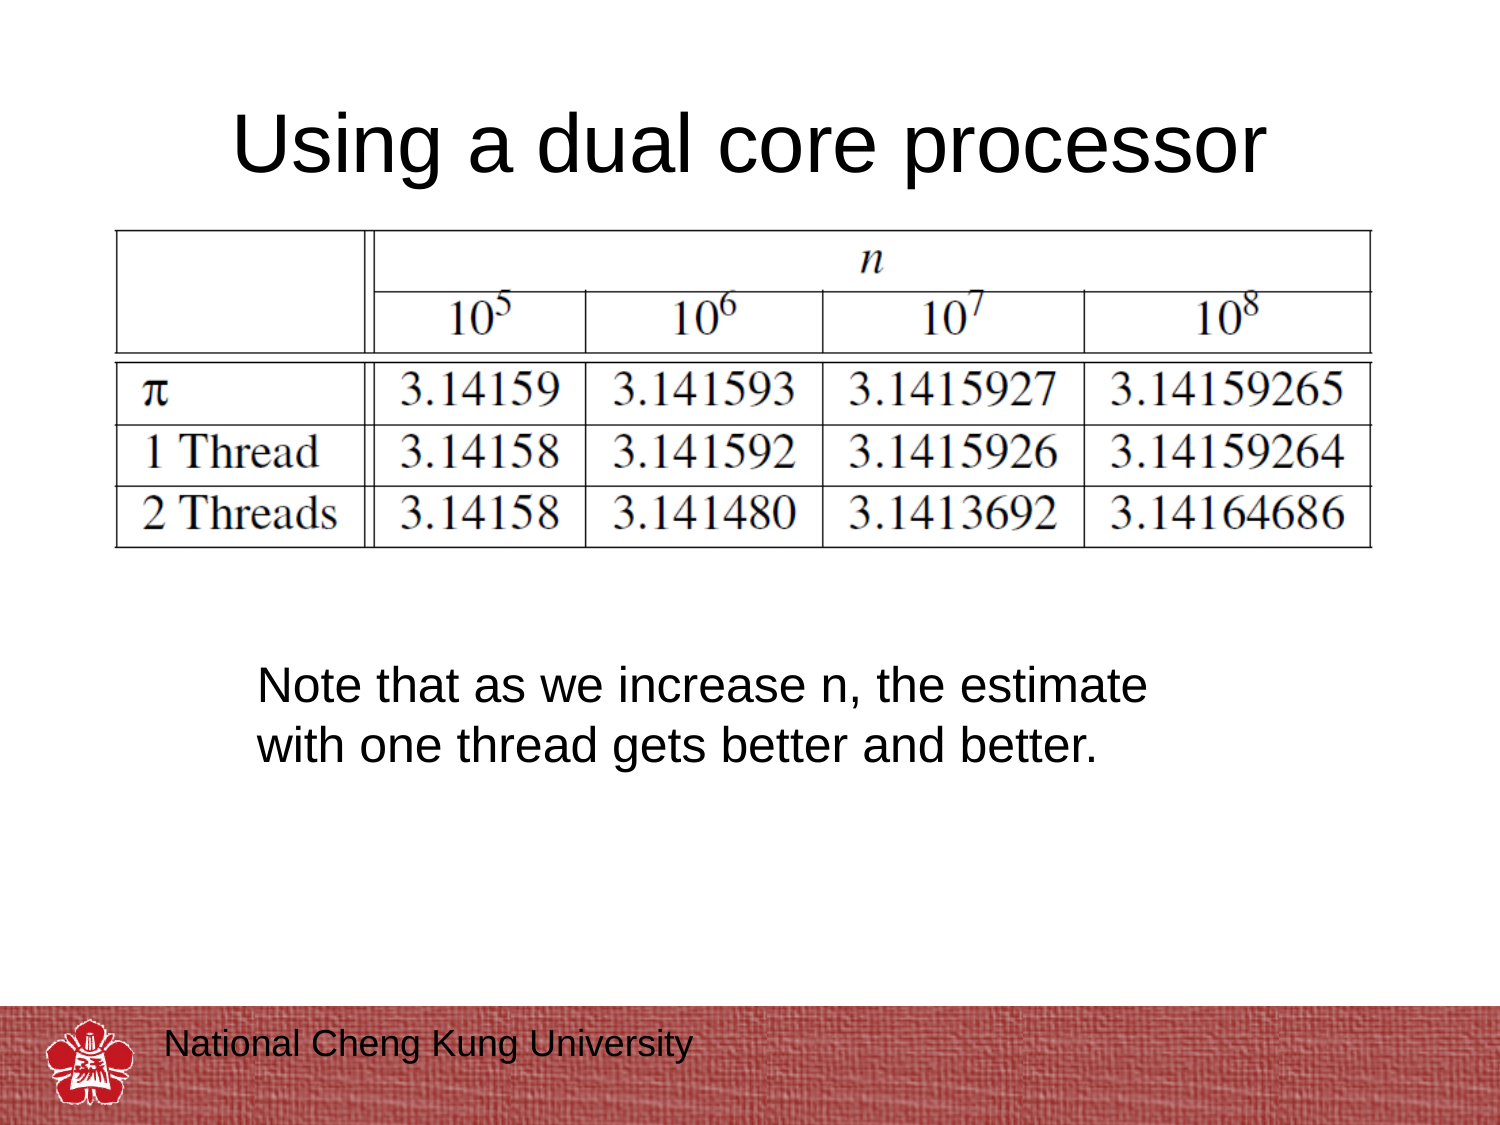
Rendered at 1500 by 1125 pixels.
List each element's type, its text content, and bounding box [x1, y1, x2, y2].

title Using a dual core processor [75, 45, 1425, 233]
picture [99, 207, 1386, 570]
text_box Note that as we increase n, the estimate with one thread gets better and better. [242, 645, 1244, 780]
picture [29, 1006, 148, 1125]
